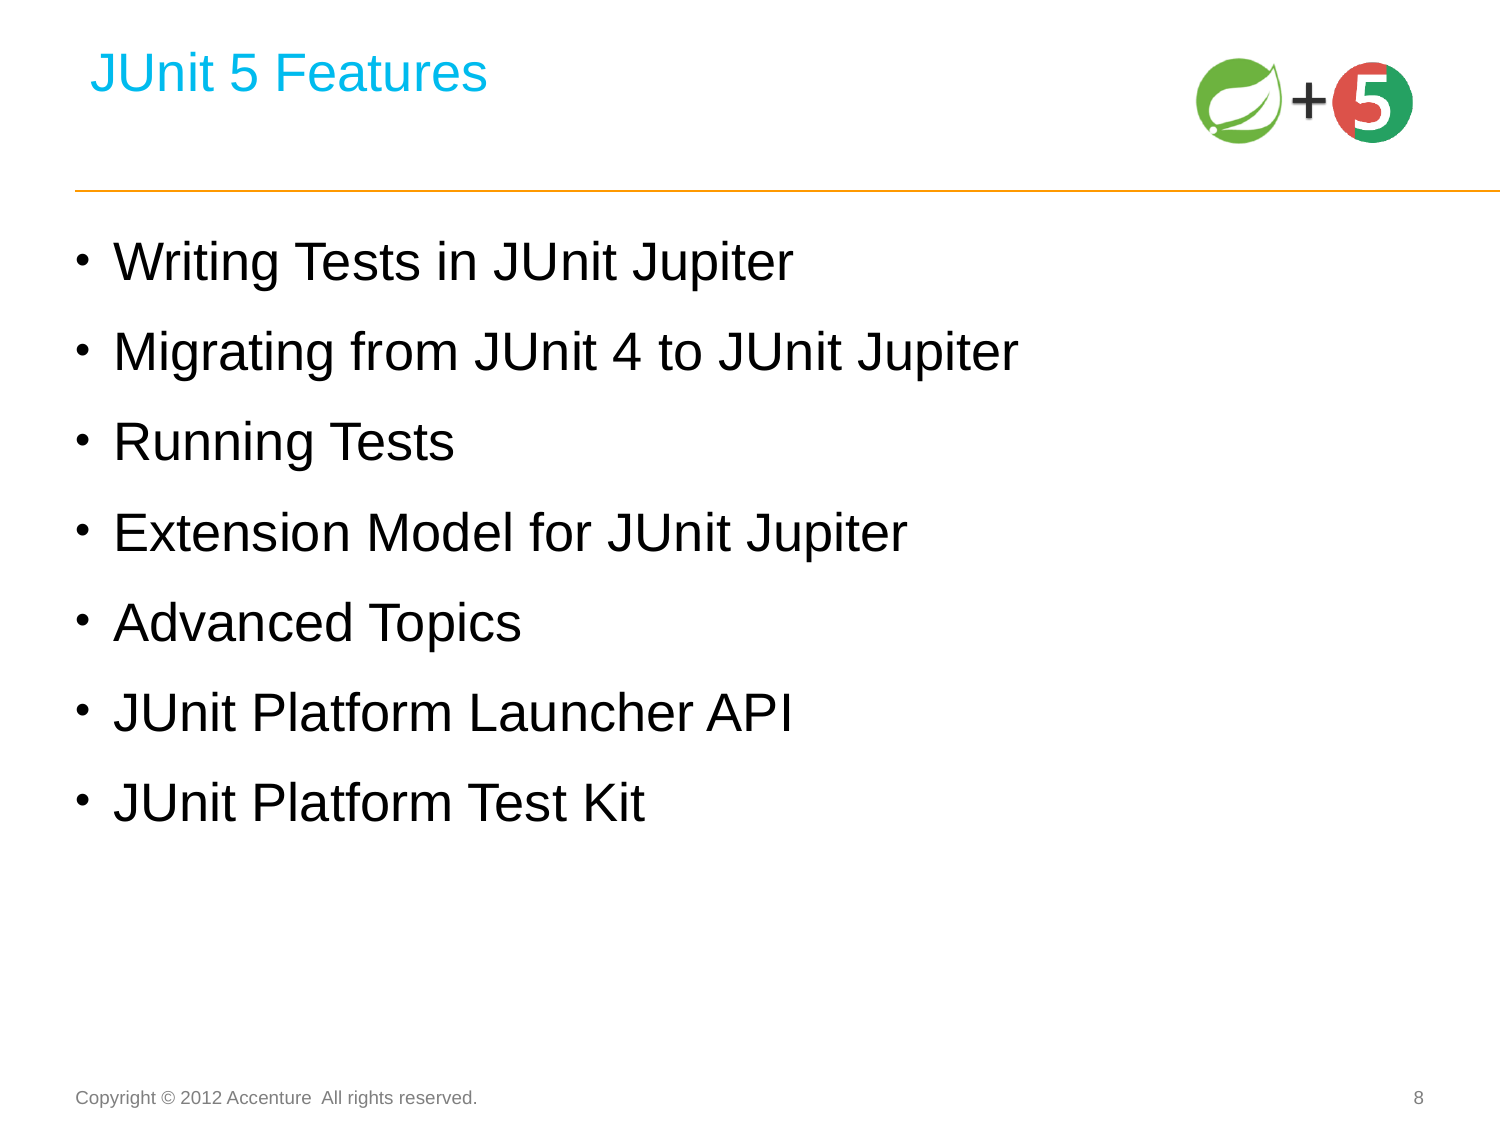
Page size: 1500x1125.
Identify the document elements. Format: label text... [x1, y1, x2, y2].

title JUnit 5 Features [75, 27, 1422, 157]
list Writing Tests in JUnit Jupiter Migrating from JUnit 4 to JUnit Jupiter Running Tests Extension Model for JUnit Jupiter Advanced Topics JUnit Platform Launcher API JUnit Platform Test Kit [75, 226, 1425, 1018]
